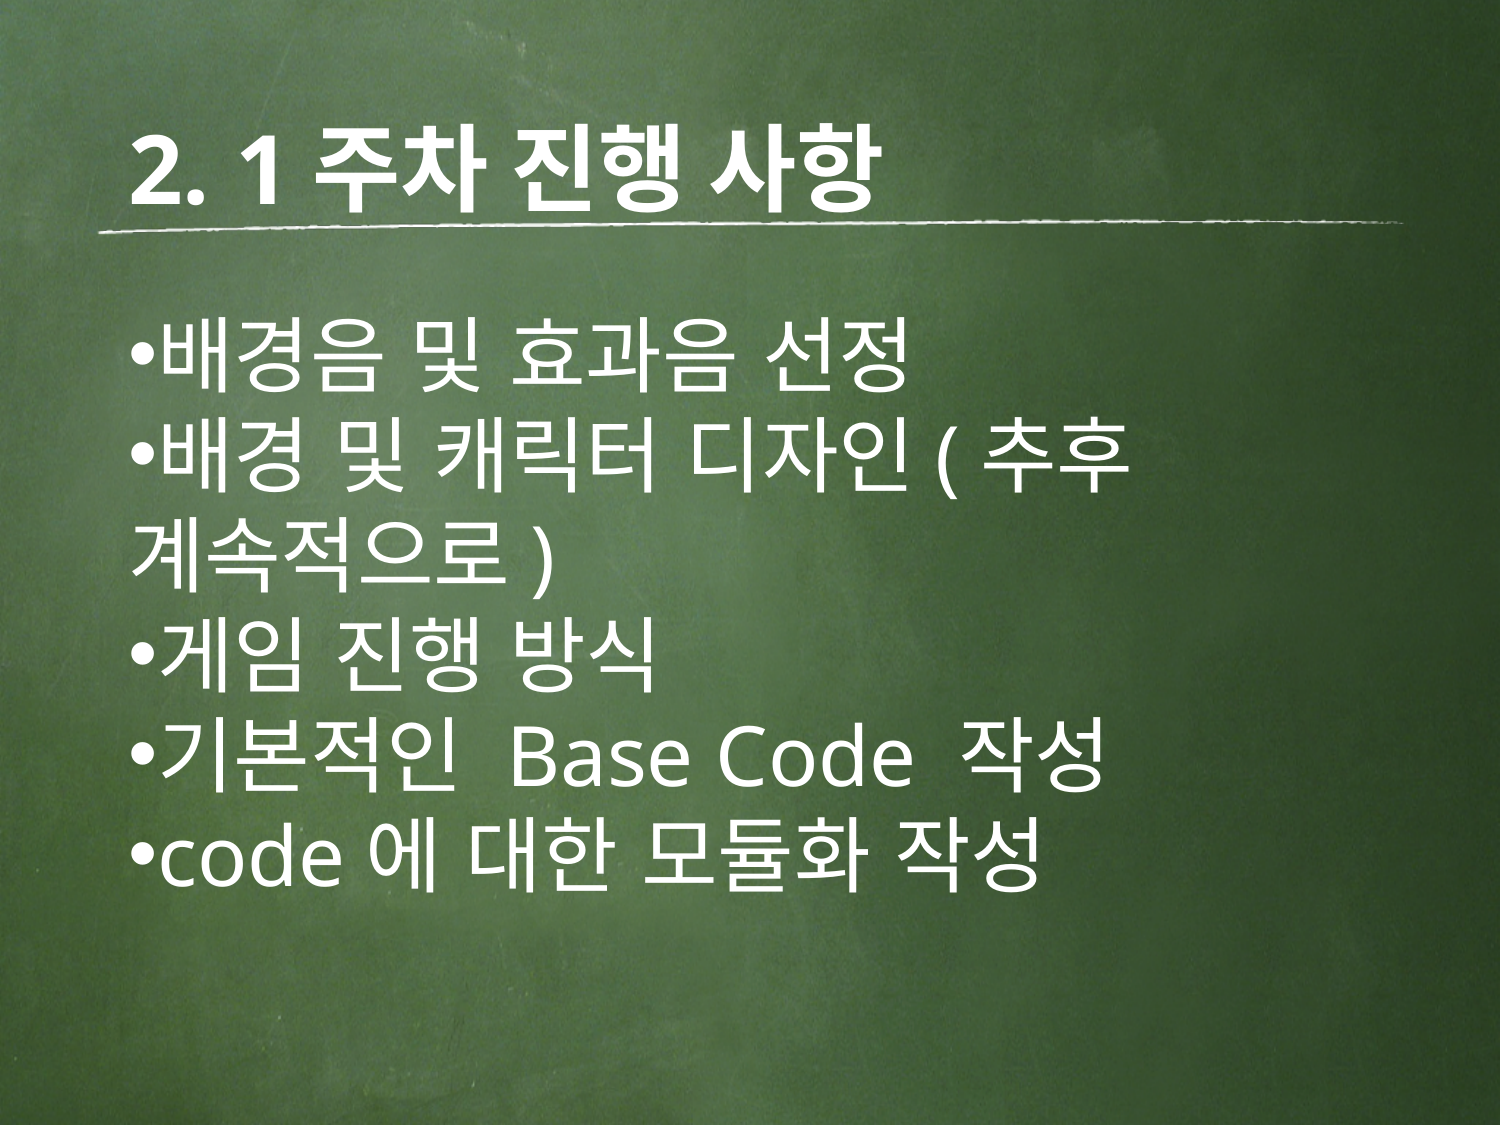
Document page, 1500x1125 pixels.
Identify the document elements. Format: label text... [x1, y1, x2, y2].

picture [0, 0, 1500, 1125]
text_box 2. 1주차 진행 사항 [113, 101, 998, 212]
text_box 배경음 및 효과음 선정 배경 및 캐릭터 디자인(추후 계속적으로) 게임 진행 방식 기본적인 Base Code 작성 code에 대한 모듈화 작성 [113, 295, 1345, 1125]
